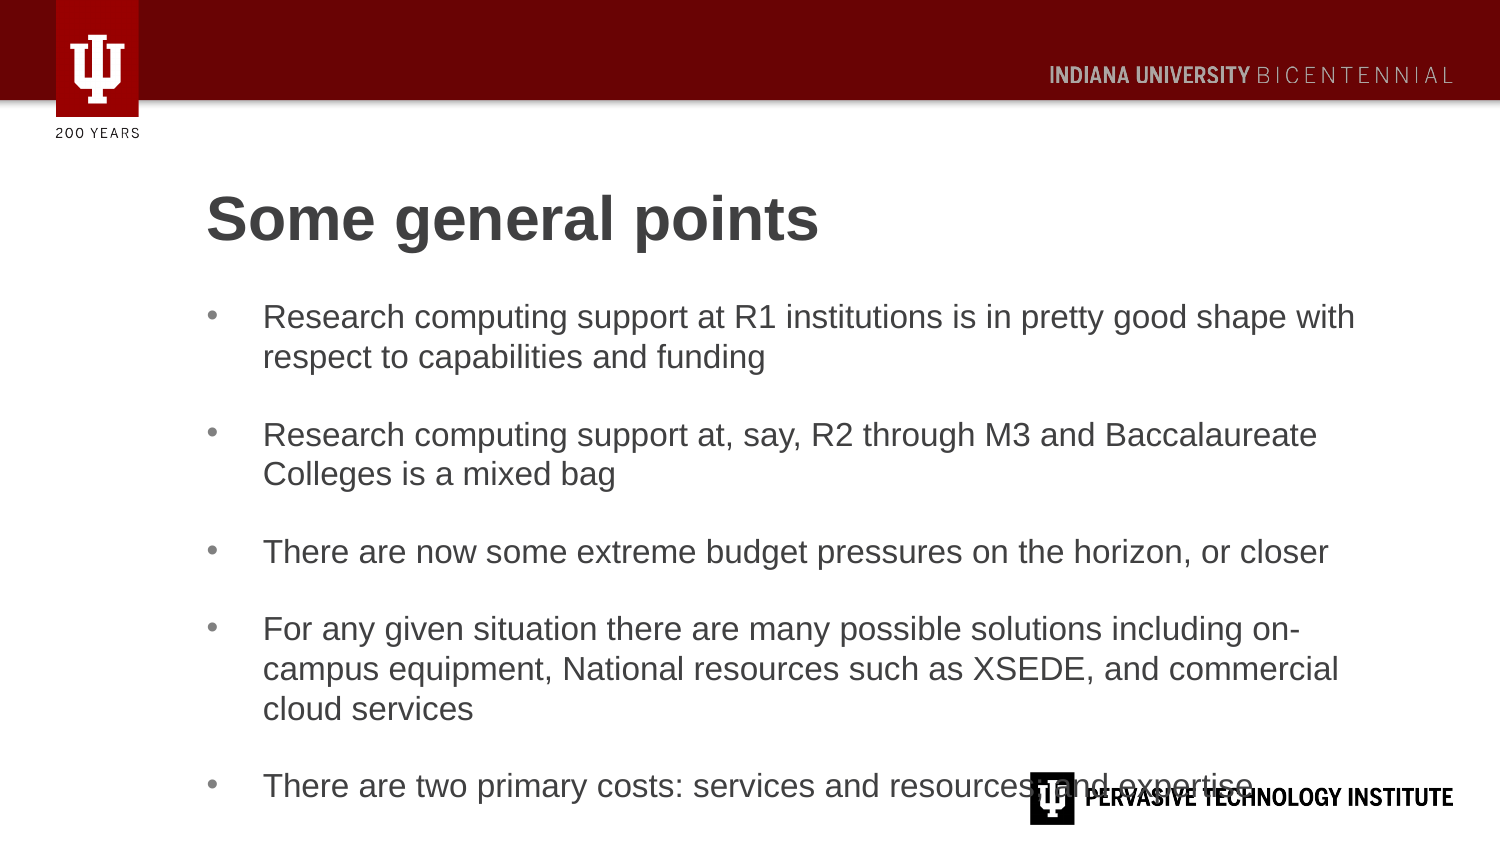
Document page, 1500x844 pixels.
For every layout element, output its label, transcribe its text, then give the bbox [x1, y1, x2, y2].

picture [44, 0, 152, 145]
title Some general points [191, 157, 1400, 273]
picture [1030, 772, 1453, 825]
list Research computing support at R1 institutions is in pretty good shape with respect to capabilities and funding Research computing support at, say, R2 through M3 and Baccalaureate Colleges is a mixed bag There are now some extreme budget pressures on the horizon, or closer For any given situation there are many possible solutions including on-campus equipment, National resources such as XSEDE, and commercial cloud services There are two primary costs: services and resources; and expertise [191, 288, 1400, 820]
